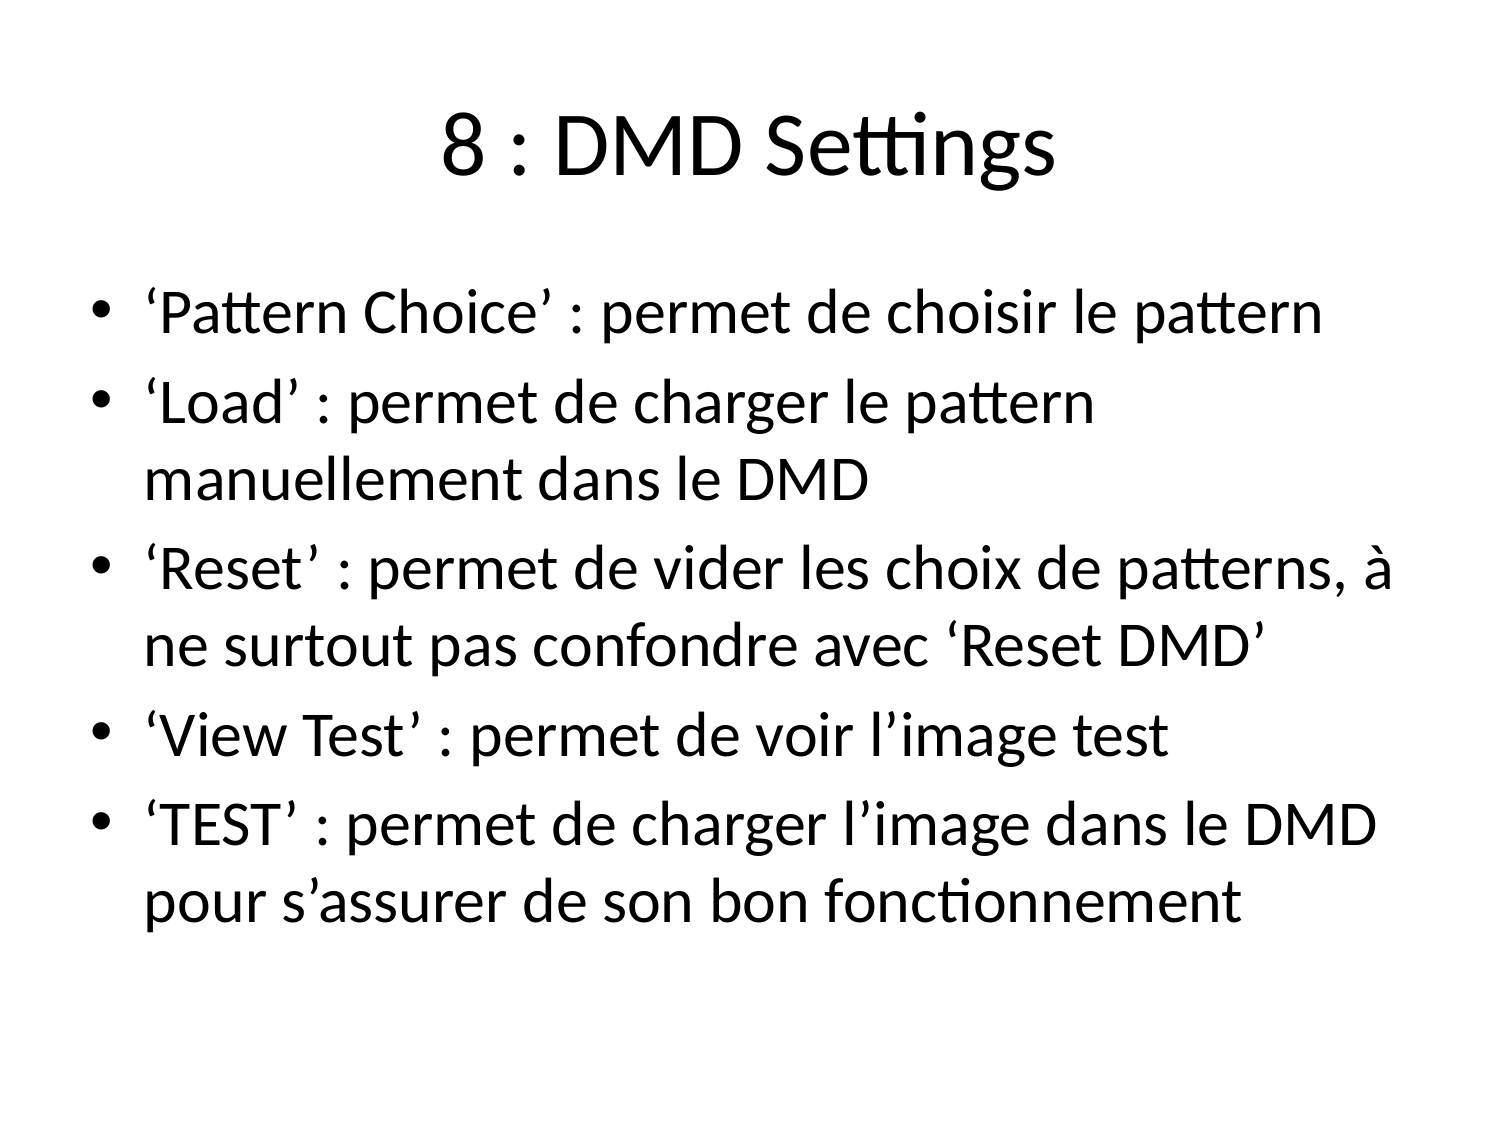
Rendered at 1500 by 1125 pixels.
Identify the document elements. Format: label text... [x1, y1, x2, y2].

title 8 : DMD Settings [75, 45, 1425, 233]
list ‘Pattern Choice’ : permet de choisir le pattern ‘Load’ : permet de charger le pattern manuellement dans le DMD ‘Reset’ : permet de vider les choix de patterns, à ne surtout pas confondre avec ‘Reset DMD’ ‘View Test’ : permet de voir l’image test ‘TEST’ : permet de charger l’image dans le DMD pour s’assurer de son bon fonctionnement [75, 262, 1425, 1005]
